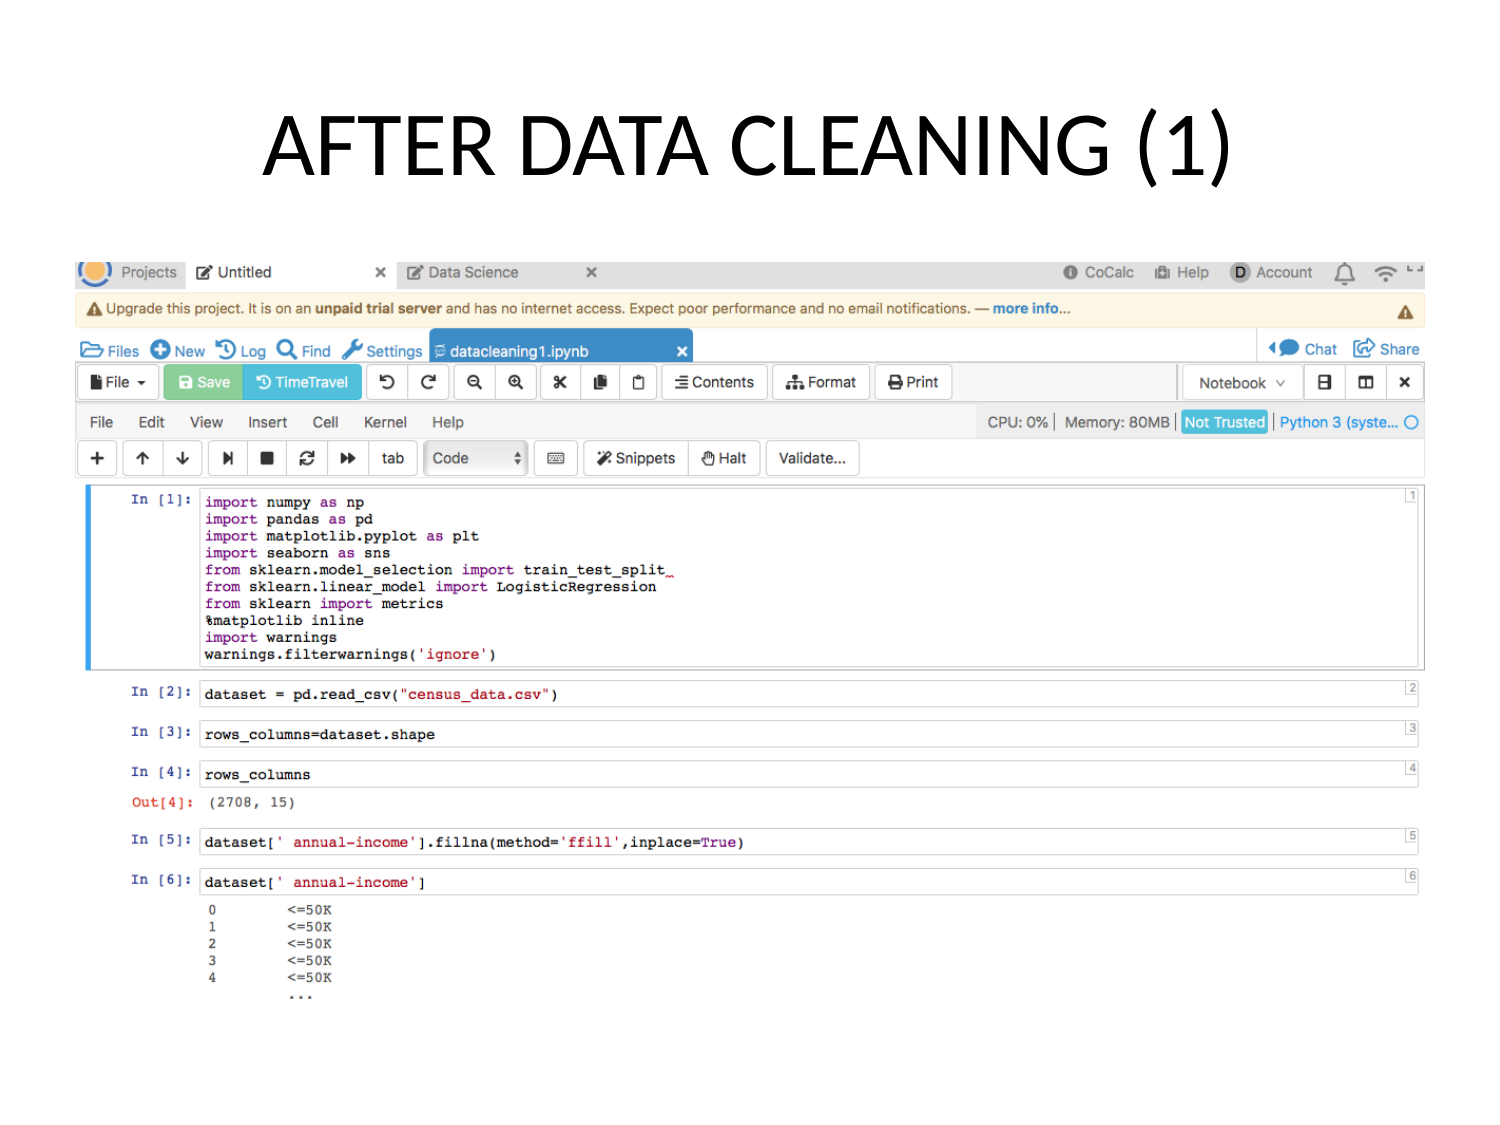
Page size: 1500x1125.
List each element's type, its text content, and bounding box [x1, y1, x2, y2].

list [74, 262, 1426, 1006]
title AFTER DATA CLEANING (1) [75, 45, 1425, 233]
